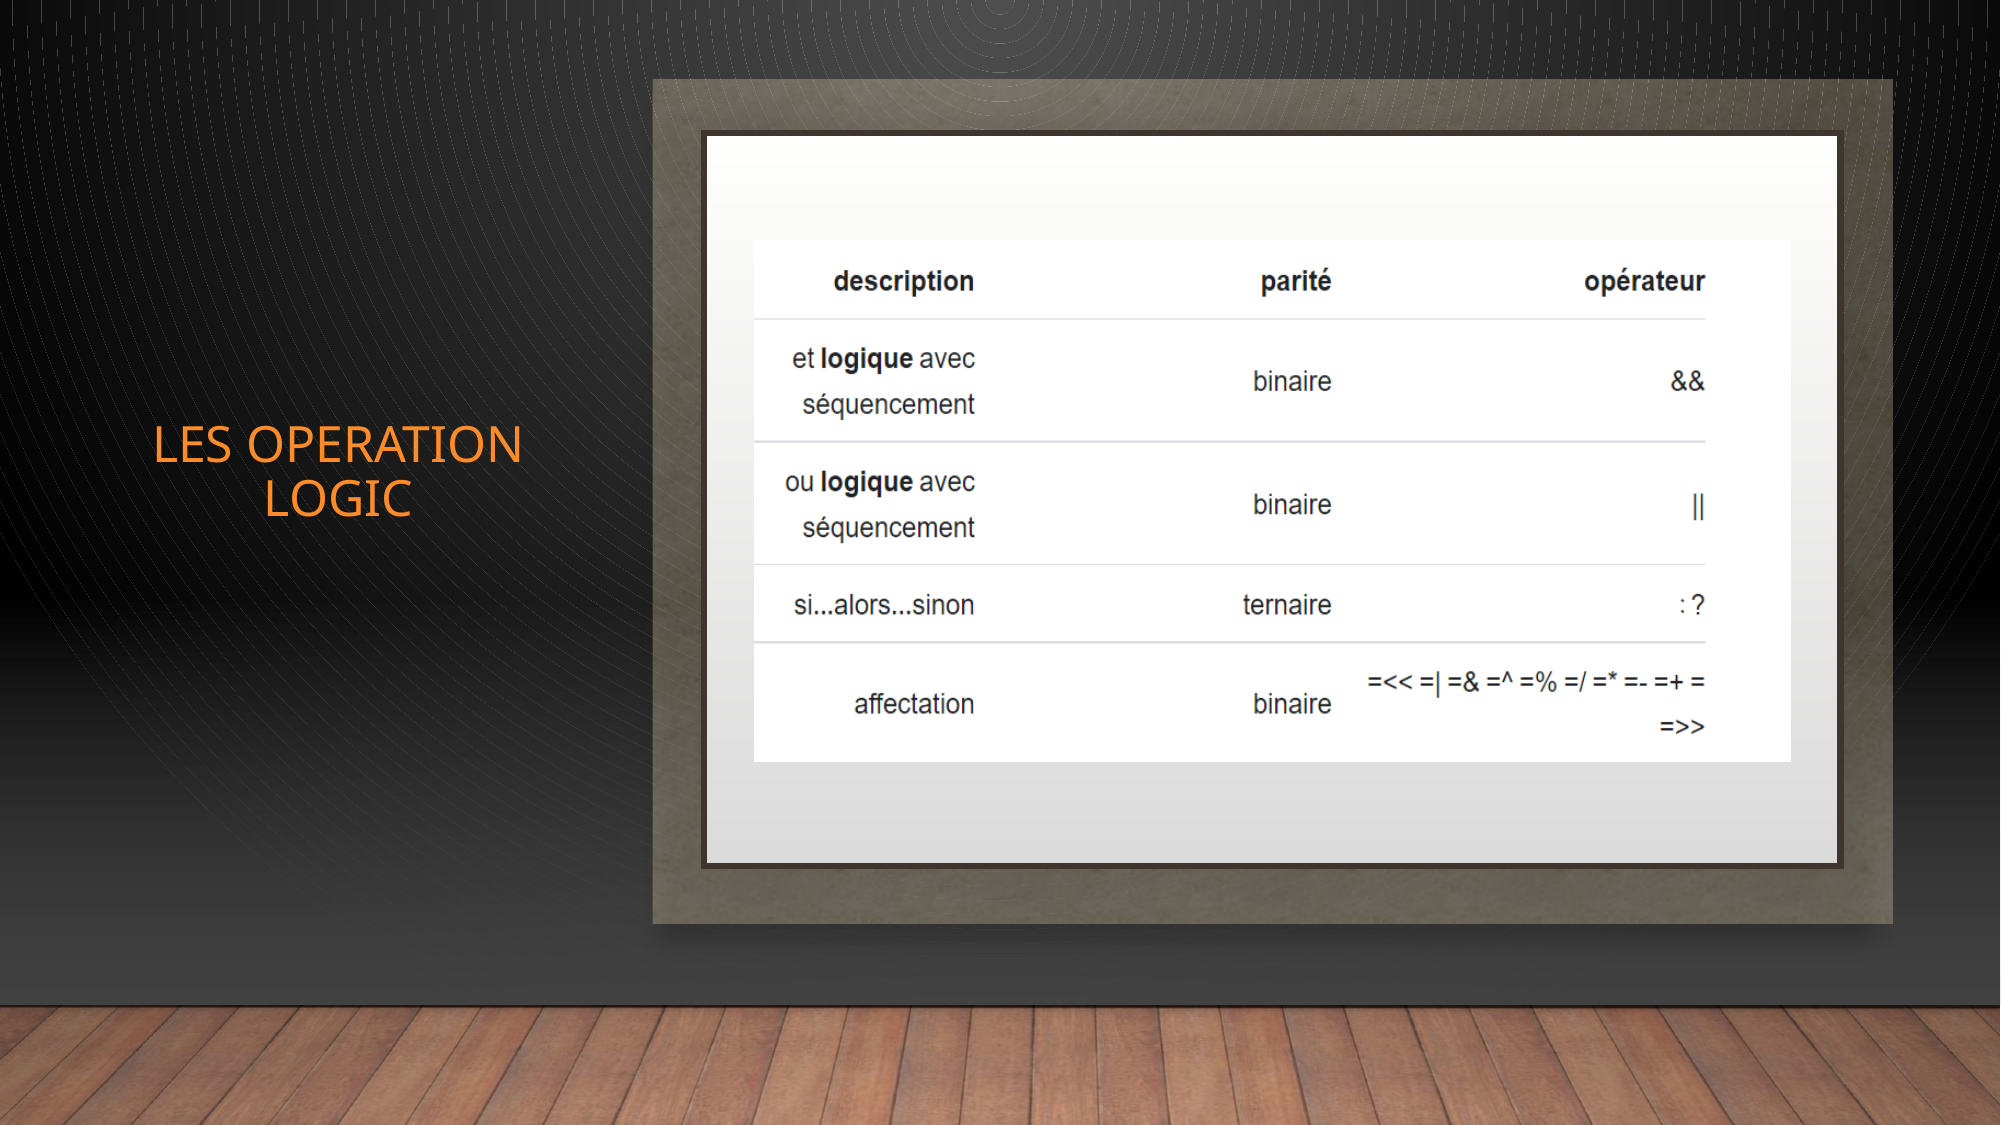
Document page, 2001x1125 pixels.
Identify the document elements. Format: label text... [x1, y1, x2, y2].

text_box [652, 78, 1894, 924]
picture [0, 1008, 2000, 1125]
text_box [0, 593, 2000, 1005]
picture [754, 239, 1791, 762]
title Les operation logic [107, 215, 570, 732]
